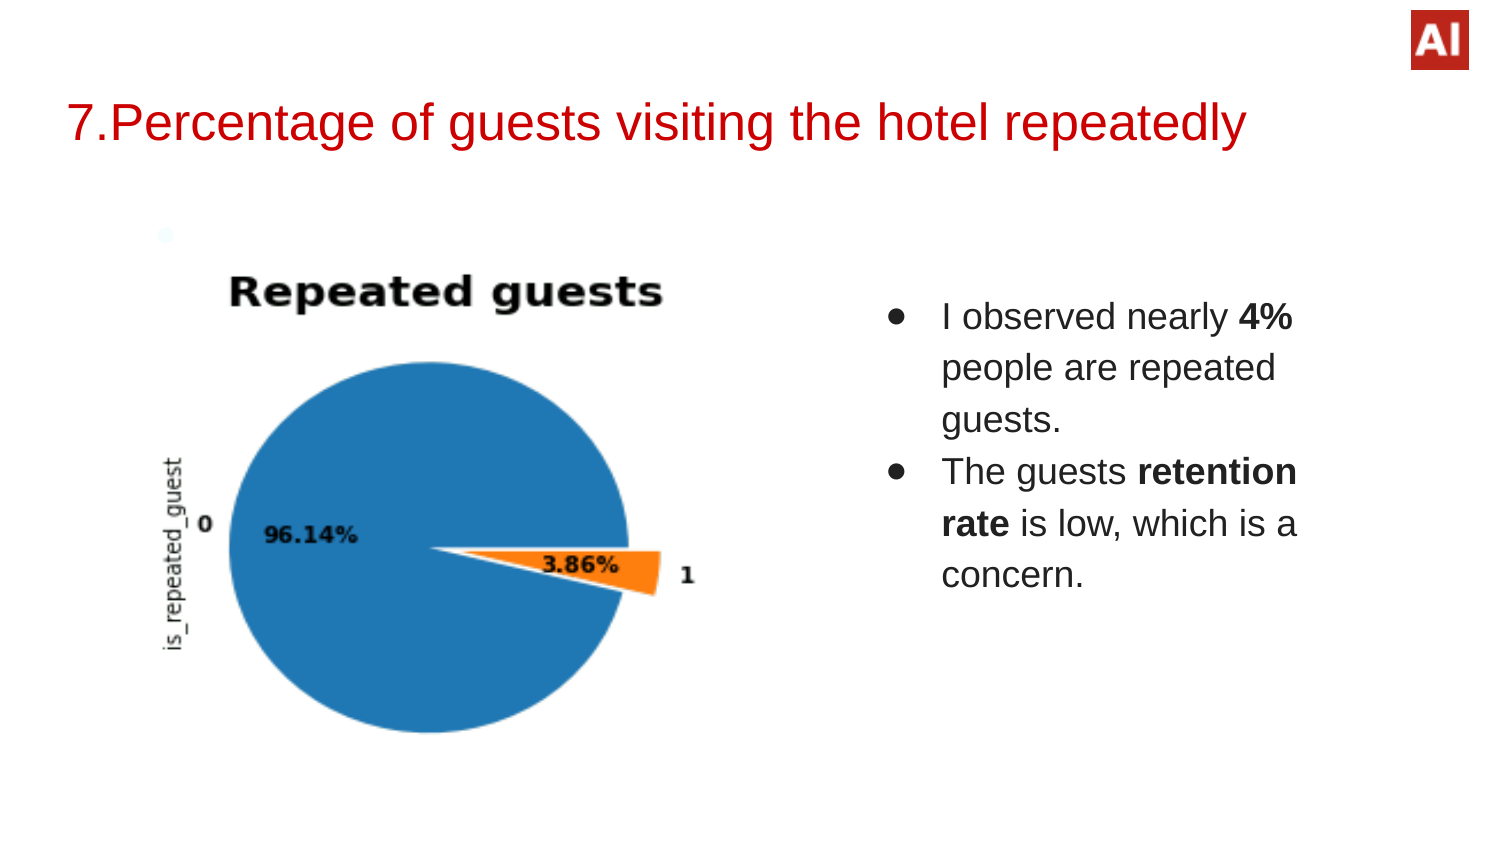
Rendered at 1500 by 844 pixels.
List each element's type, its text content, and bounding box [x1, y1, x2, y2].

list guest retention rate is low. [120, 189, 687, 775]
title 7.Percentage of guests visiting the hotel repeatedly [51, 72, 1449, 167]
text_box I observed nearly 4% people are repeated guests. The guests retention rate is low, which is a concern. [851, 269, 1344, 663]
picture [1411, 10, 1469, 70]
picture [145, 259, 712, 798]
